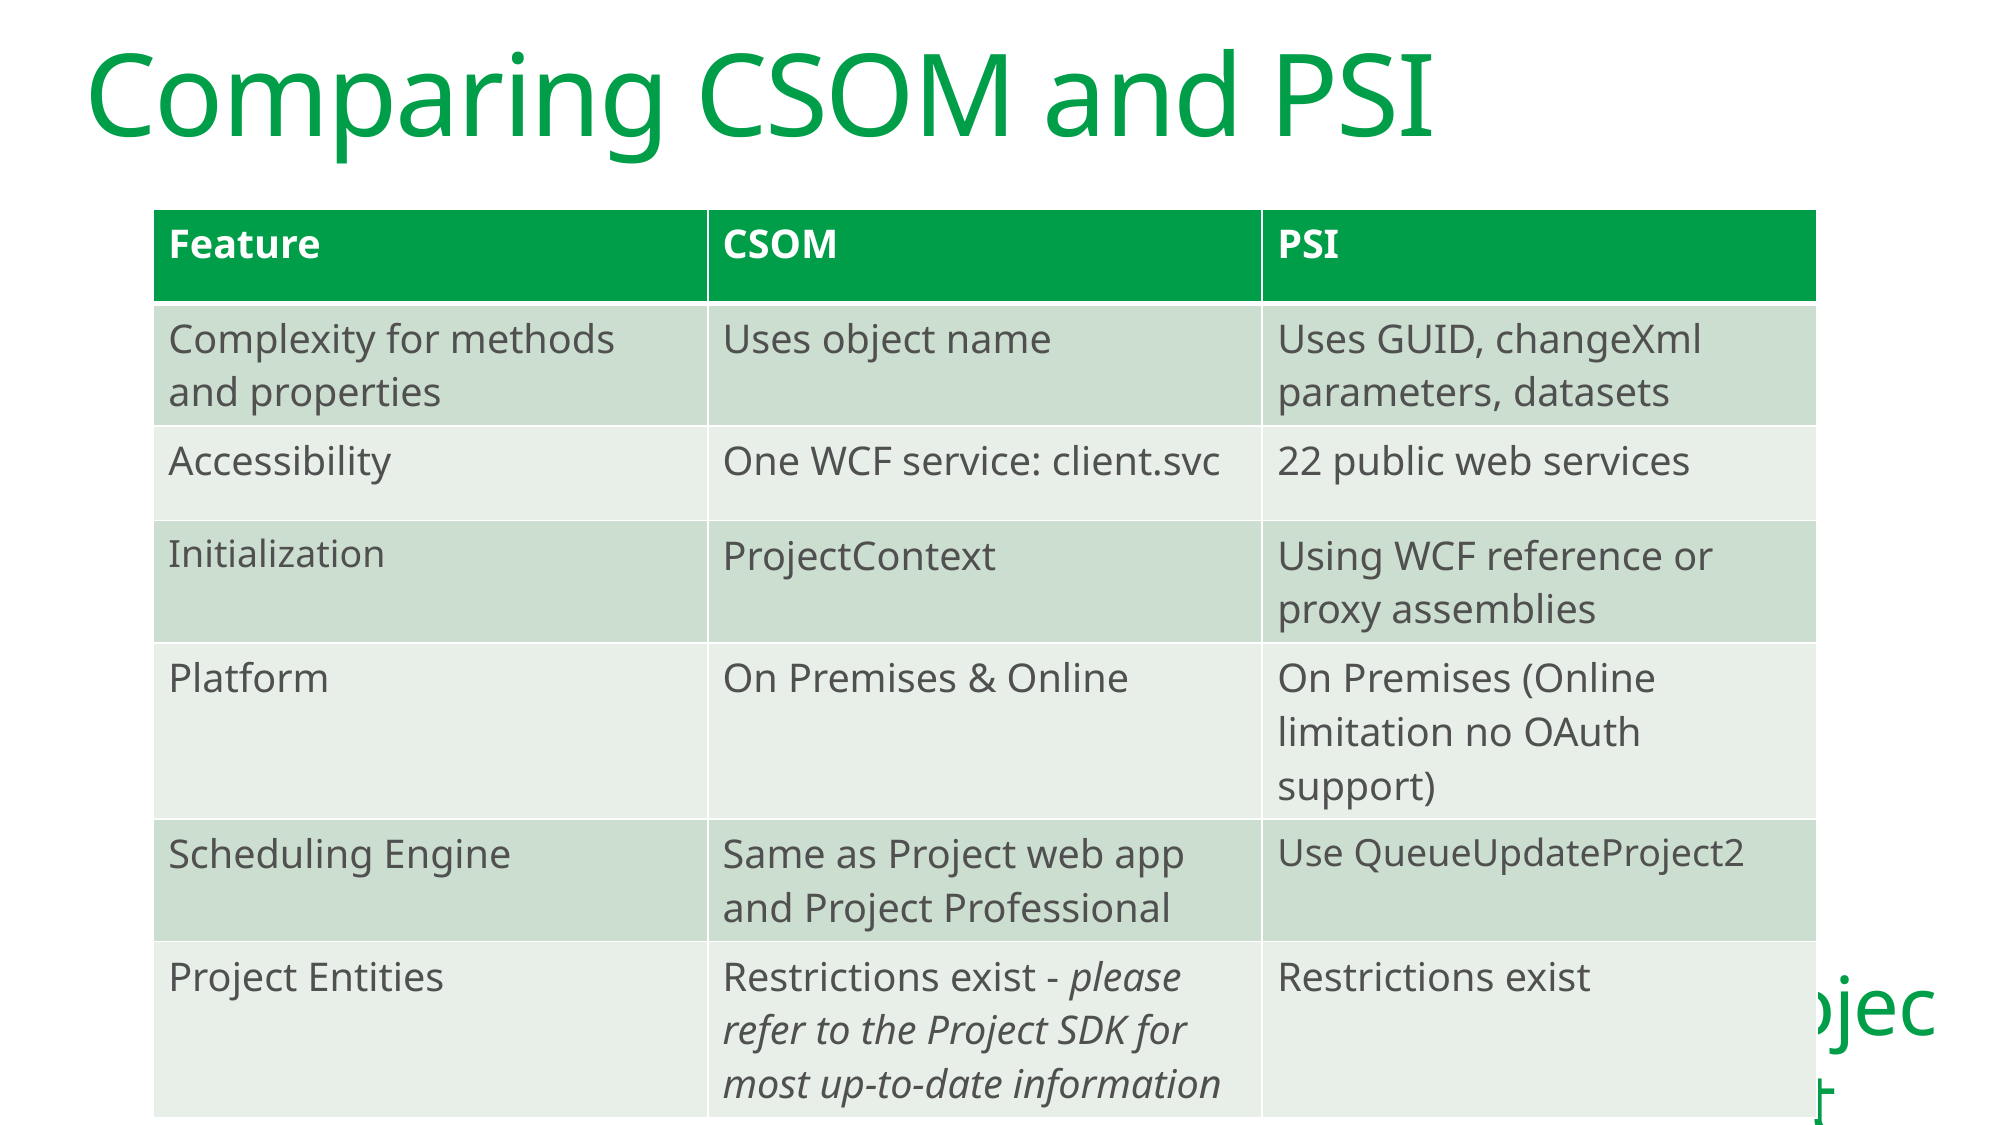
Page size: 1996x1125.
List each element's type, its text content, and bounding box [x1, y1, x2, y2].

table_header PSI [1263, 210, 1816, 301]
table_cell ProjectContext [709, 521, 1261, 642]
table_cell Project Entities [154, 942, 707, 1117]
table_cell On Premises & Online [709, 644, 1261, 818]
table_header CSOM [709, 210, 1261, 301]
table_cell Uses object name [709, 306, 1261, 425]
table_cell Use QueueUpdateProject2 [1263, 820, 1816, 941]
table_cell Scheduling Engine [154, 820, 707, 941]
table_cell Using WCF reference or proxy assemblies [1263, 521, 1816, 642]
table_cell Platform [154, 644, 707, 818]
table_header Feature [154, 210, 707, 301]
table_cell Accessibility [154, 427, 707, 520]
table_cell On Premises (Online limitation no OAuth support) [1263, 644, 1816, 818]
table_cell One WCF service: client.svc [709, 427, 1261, 520]
table_cell Restrictions exist - please refer to the Project SDK for most up-to-date information [709, 942, 1261, 1117]
table_cell Complexity for methods and properties [154, 306, 707, 425]
table_cell Restrictions exist [1263, 942, 1816, 1117]
table_cell Uses GUID, changeXml parameters, datasets [1263, 306, 1816, 425]
table_cell 22 public web services [1263, 427, 1816, 520]
table_cell Initialization [154, 521, 707, 642]
title Comparing CSOM and PSI [84, 37, 1910, 161]
table_cell Same as Project web app and Project Professional [709, 820, 1261, 941]
